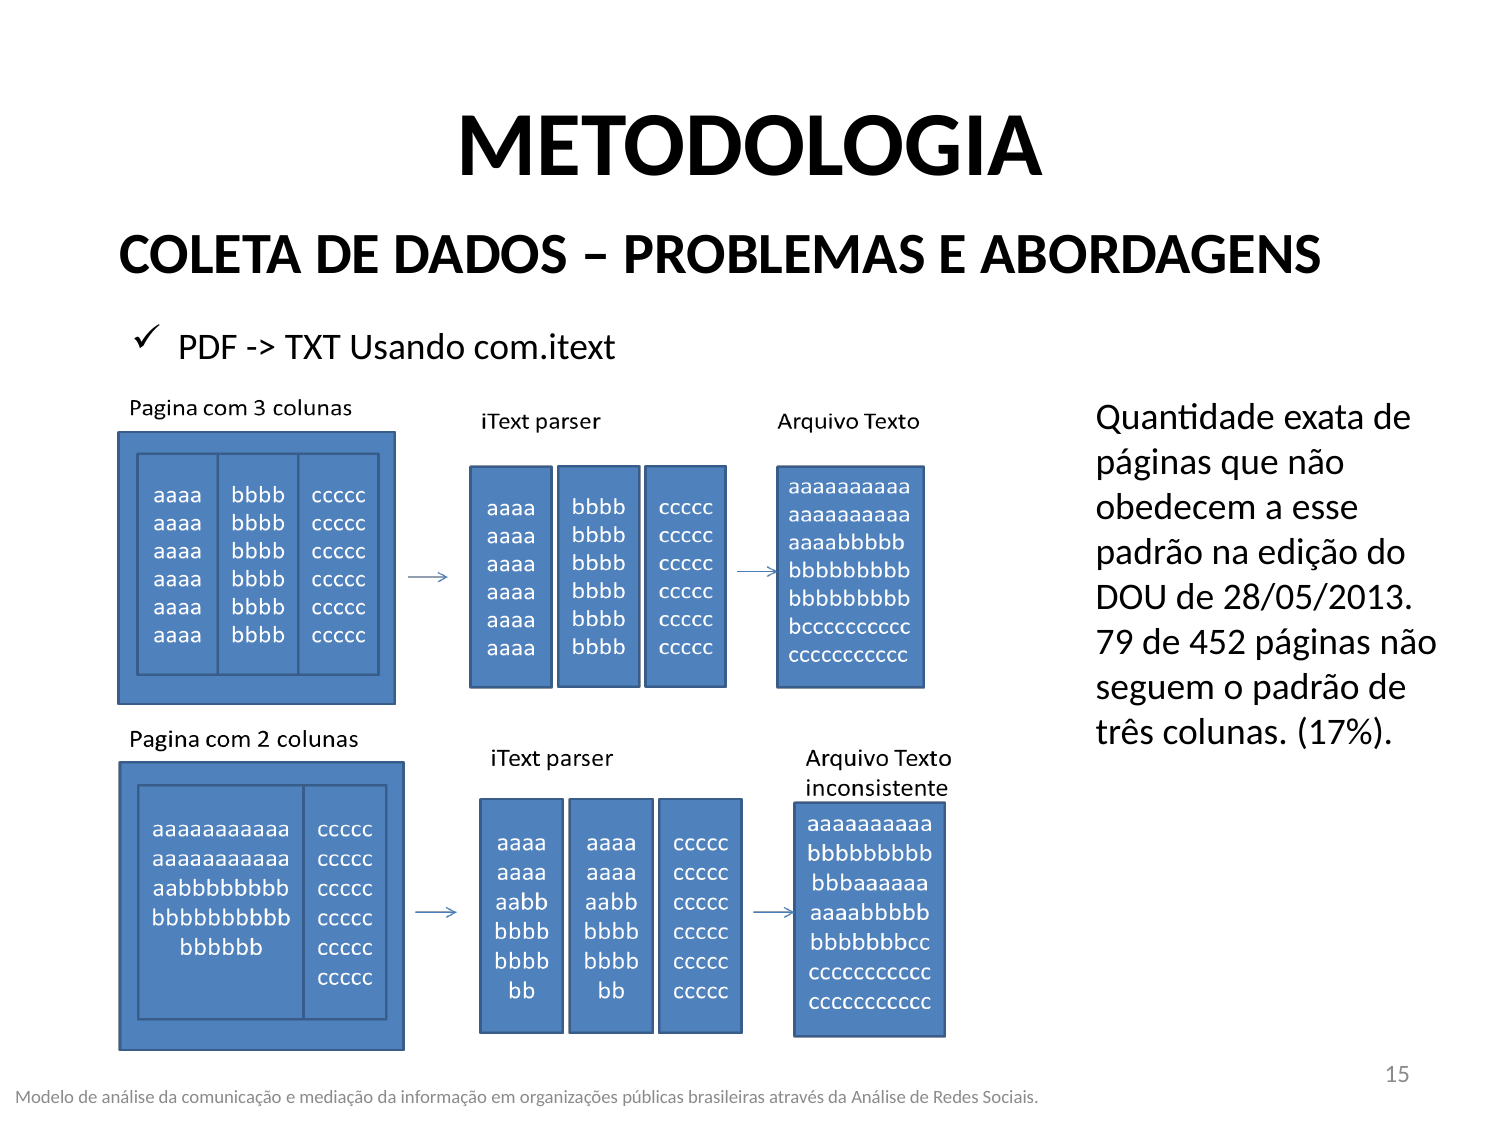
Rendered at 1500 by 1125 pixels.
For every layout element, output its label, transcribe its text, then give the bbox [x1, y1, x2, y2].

picture [111, 715, 978, 1051]
text_box Quantidade exata de páginas que não obedecem a esse padrão na edição do DOU de 28/05/2013. 79 de 452 páginas não seguem o padrão de três colunas. (17%). [1080, 384, 1471, 760]
footer Modelo de análise da comunicação e mediação da informação em organizações públicas brasileiras através da Análise de Redes Sociais. [0, 1066, 1412, 1125]
slide_number 15 [1074, 1042, 1425, 1103]
title Metodologia [75, 45, 1425, 233]
list Coleta de dados – problemas e abordagens [29, 208, 1380, 615]
picture [111, 385, 968, 706]
text_box PDF -> TXT Usando com.itext [116, 314, 632, 375]
